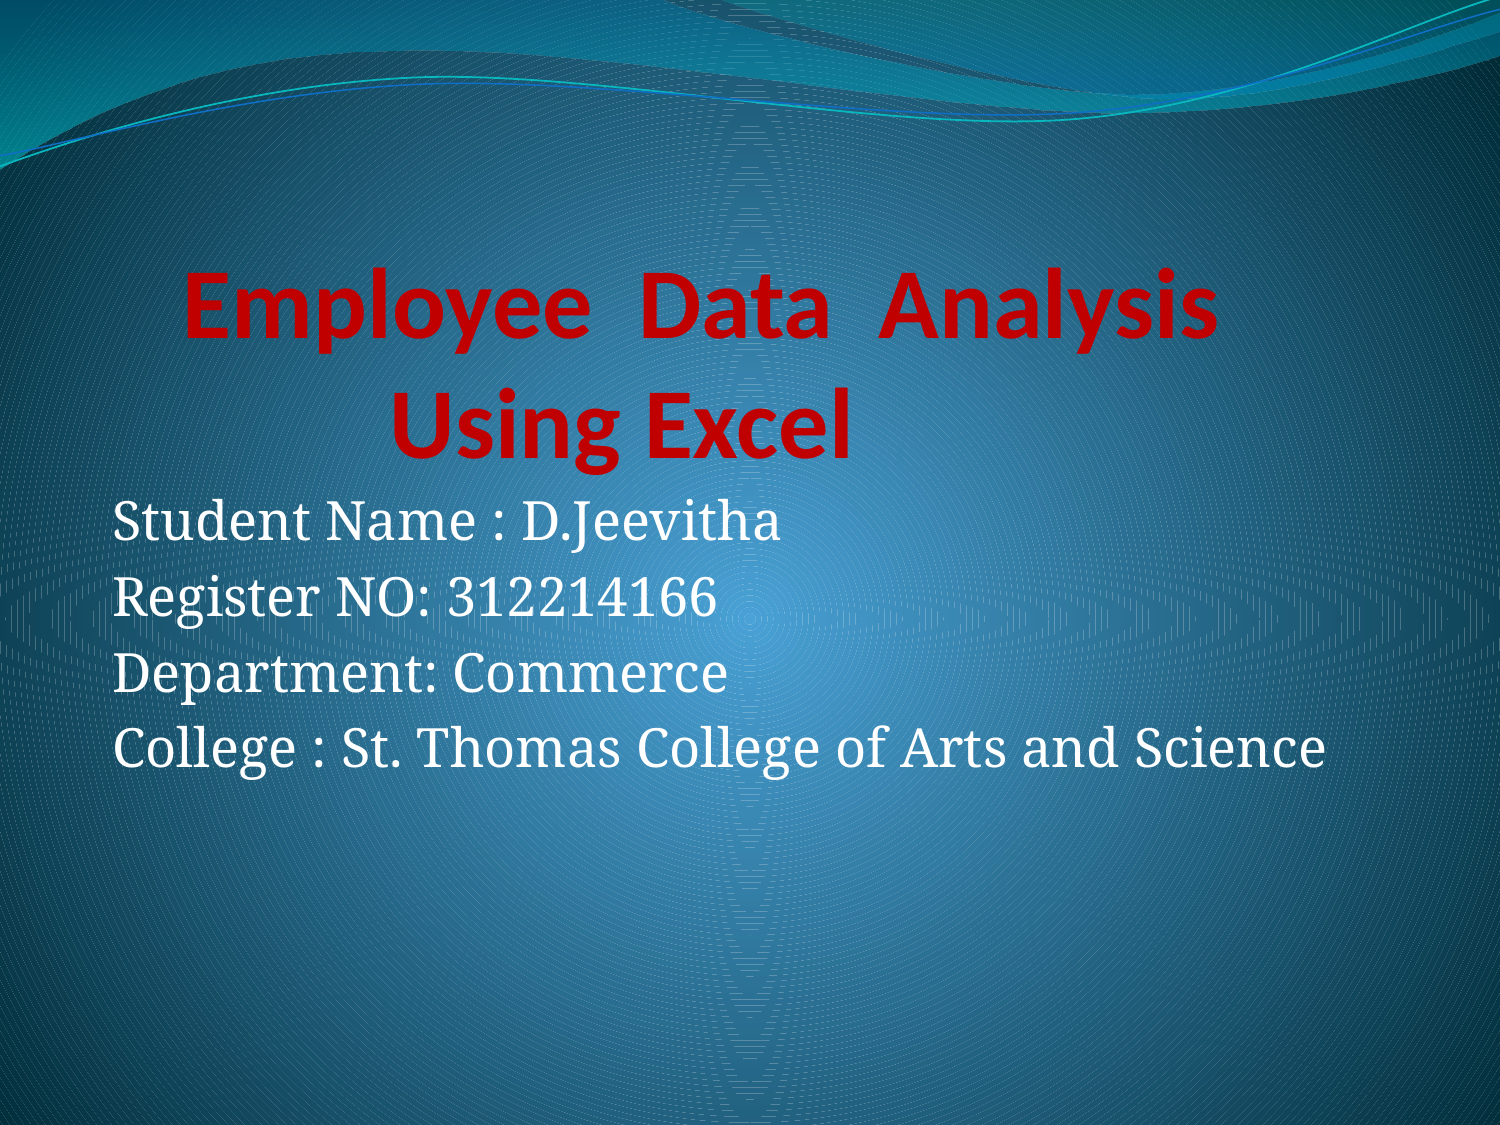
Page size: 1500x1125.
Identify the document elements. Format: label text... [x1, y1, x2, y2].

subtitle Student Name : D.Jeevitha Register NO: 312214166 Department: Commerce College : St. Thomas College of Arts and Science [112, 478, 1401, 968]
title Employee Data Analysis Using Excel [99, 237, 1375, 479]
